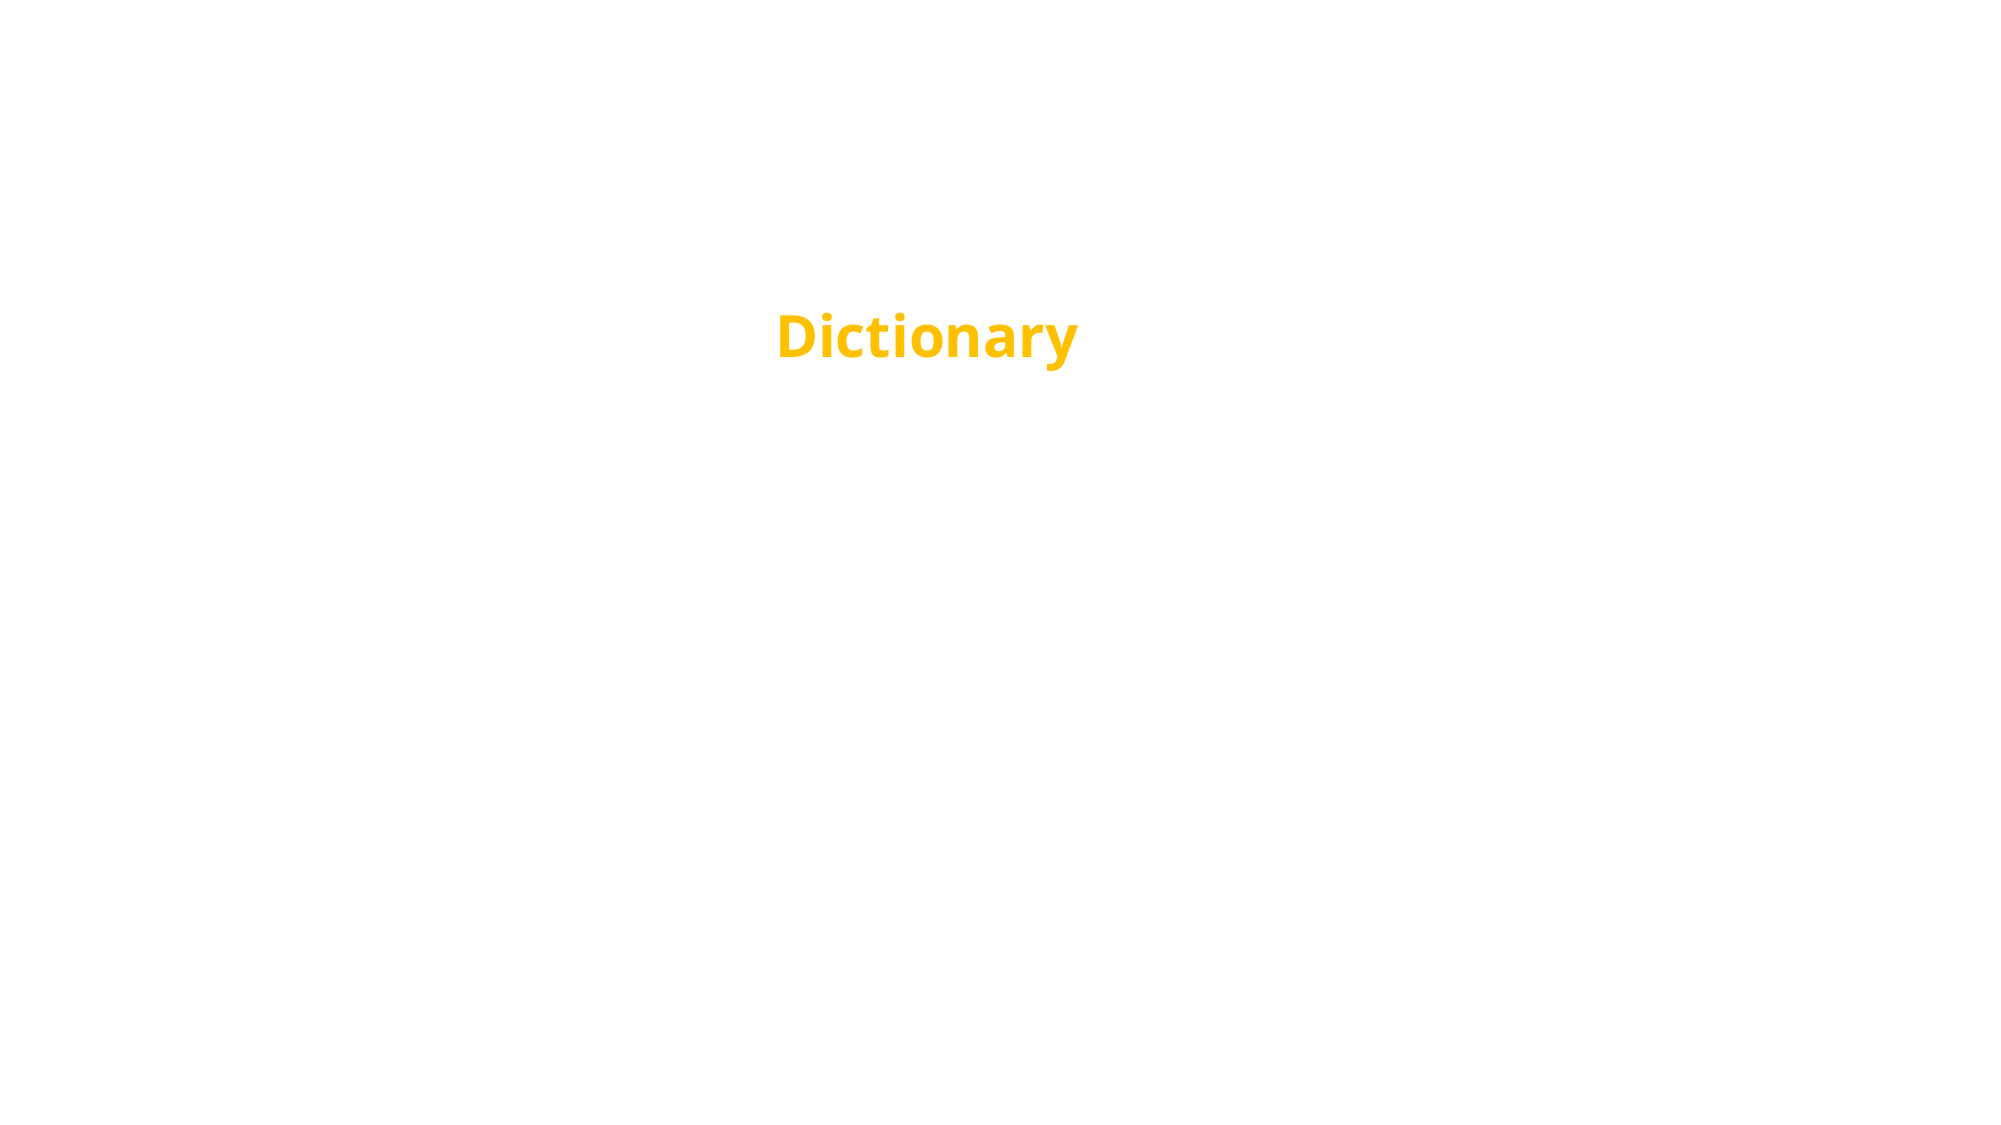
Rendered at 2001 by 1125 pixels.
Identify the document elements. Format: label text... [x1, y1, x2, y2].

list Dictionary [137, 299, 1863, 1014]
